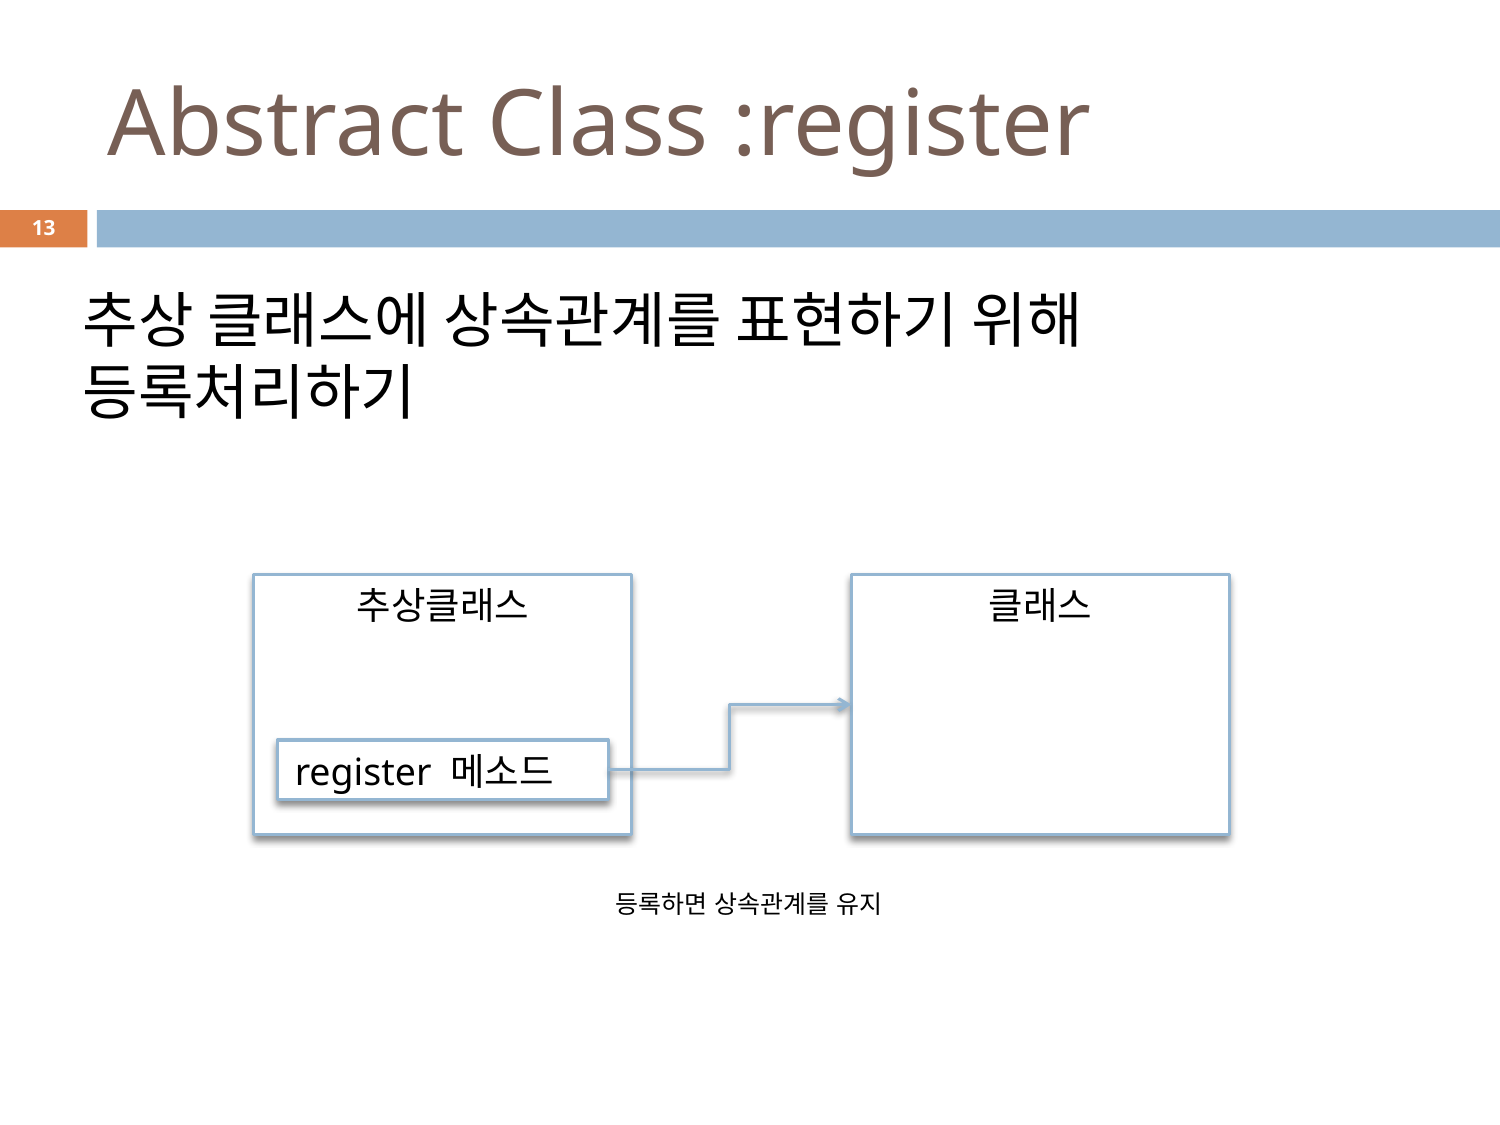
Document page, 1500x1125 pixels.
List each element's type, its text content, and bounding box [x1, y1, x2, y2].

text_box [607, 704, 852, 771]
text_box register 메소드 [277, 739, 609, 800]
text_box 클래스 [851, 574, 1230, 835]
text_box 추상클래스 [253, 574, 632, 835]
title Abstract Class :register [99, 36, 1439, 201]
list 추상 클래스에 상속관계를 표현하기 위해 등록처리하기 [74, 273, 1426, 563]
text_box 등록하면 상속관계를 유지 [608, 881, 963, 927]
slide_number 13 [21, 207, 66, 250]
